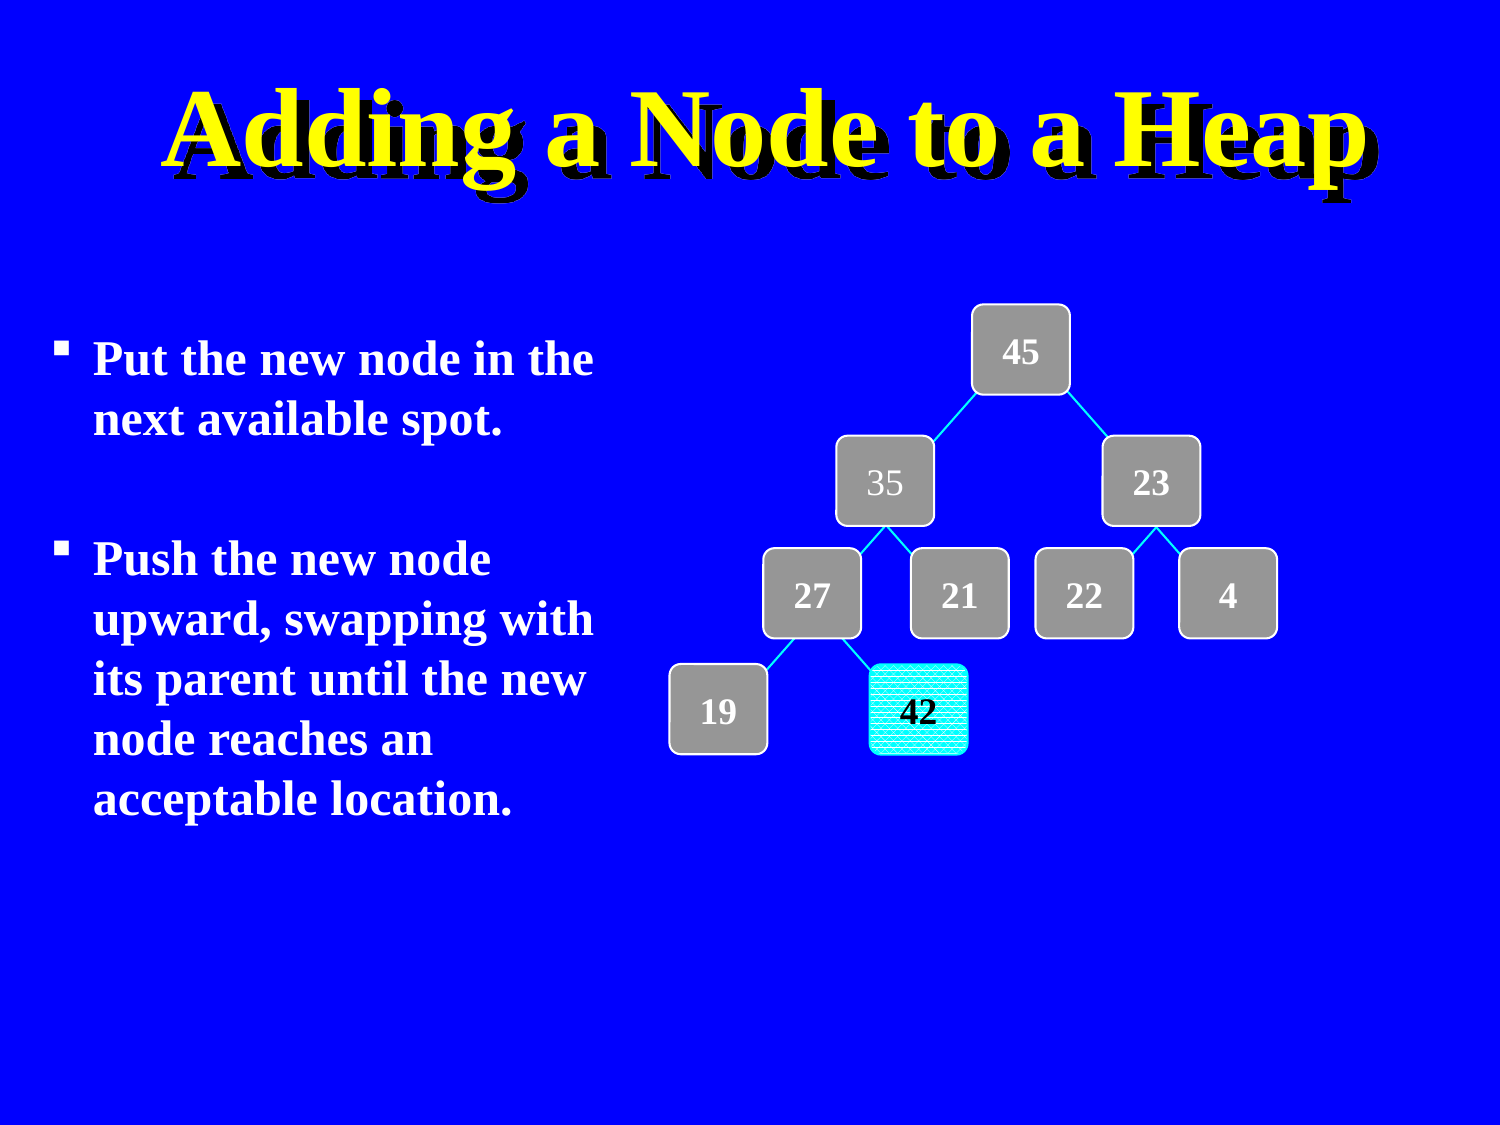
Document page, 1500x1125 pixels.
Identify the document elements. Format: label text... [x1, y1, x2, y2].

list Put the new node in the next available spot. Push the new node upward, swapping with its parent until the new node reaches an acceptable location. [39, 319, 609, 931]
text_box 23 [1102, 435, 1201, 526]
text_box 42 [869, 664, 968, 755]
text_box 21 [910, 548, 1009, 639]
text_box 22 [1035, 548, 1134, 639]
text_box 4 [1179, 548, 1278, 639]
text_box 27 [763, 548, 862, 639]
text_box 45 [971, 304, 1070, 395]
text_box 35 [836, 435, 935, 526]
text_box 19 [669, 663, 768, 755]
title Adding a Node to a Heap [84, 50, 1447, 192]
